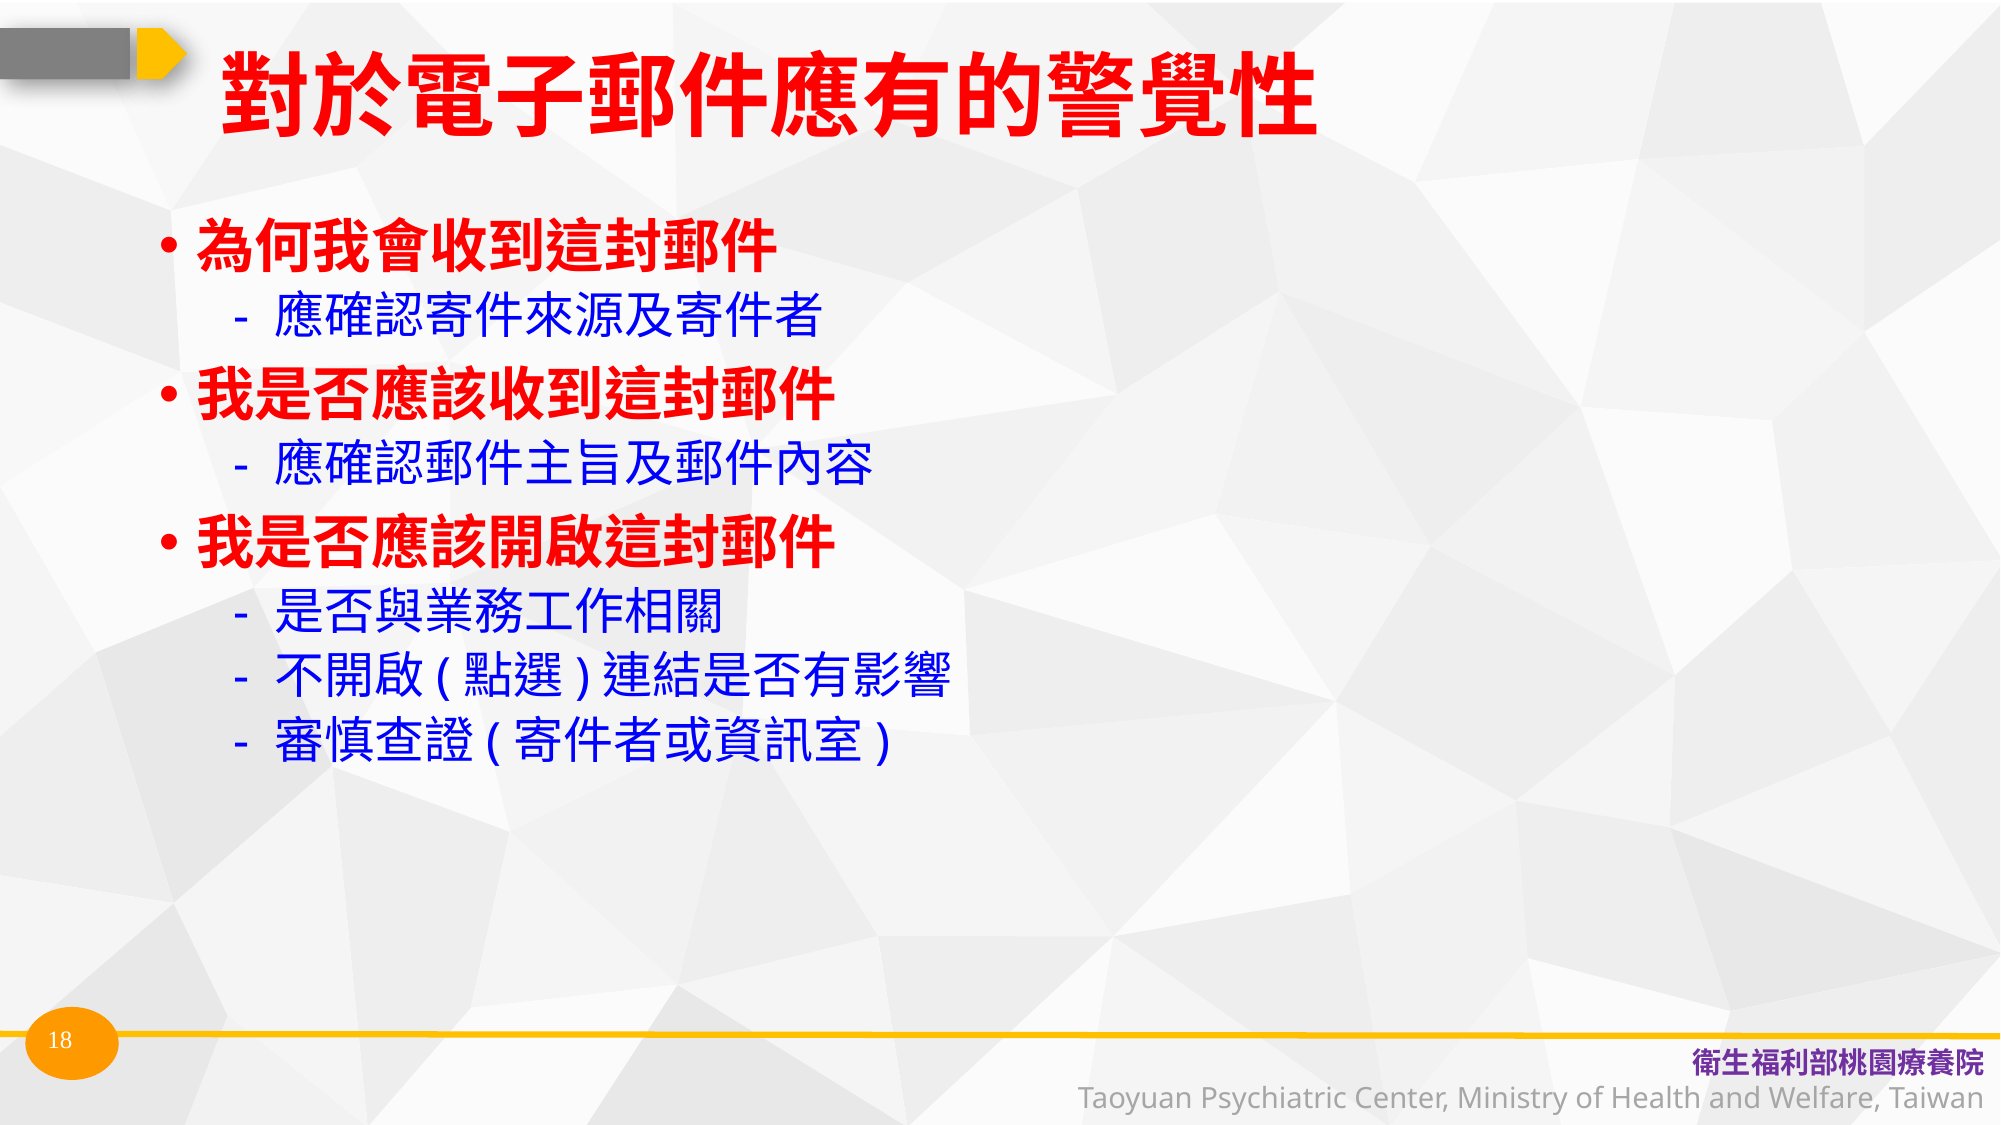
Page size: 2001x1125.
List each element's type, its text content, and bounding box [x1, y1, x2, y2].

title 對於電子郵件應有的警覺性 [204, 31, 1395, 170]
list 為何我會收到這封郵件 - 應確認寄件來源及寄件者 我是否應該收到這封郵件 - 應確認郵件主旨及郵件內容 我是否應該開啟這封郵件 - 是否與業務工作相關 - 不開啟(點選)連結是否有影響 - 審慎查證(寄件者或資訊室) [143, 209, 1869, 924]
